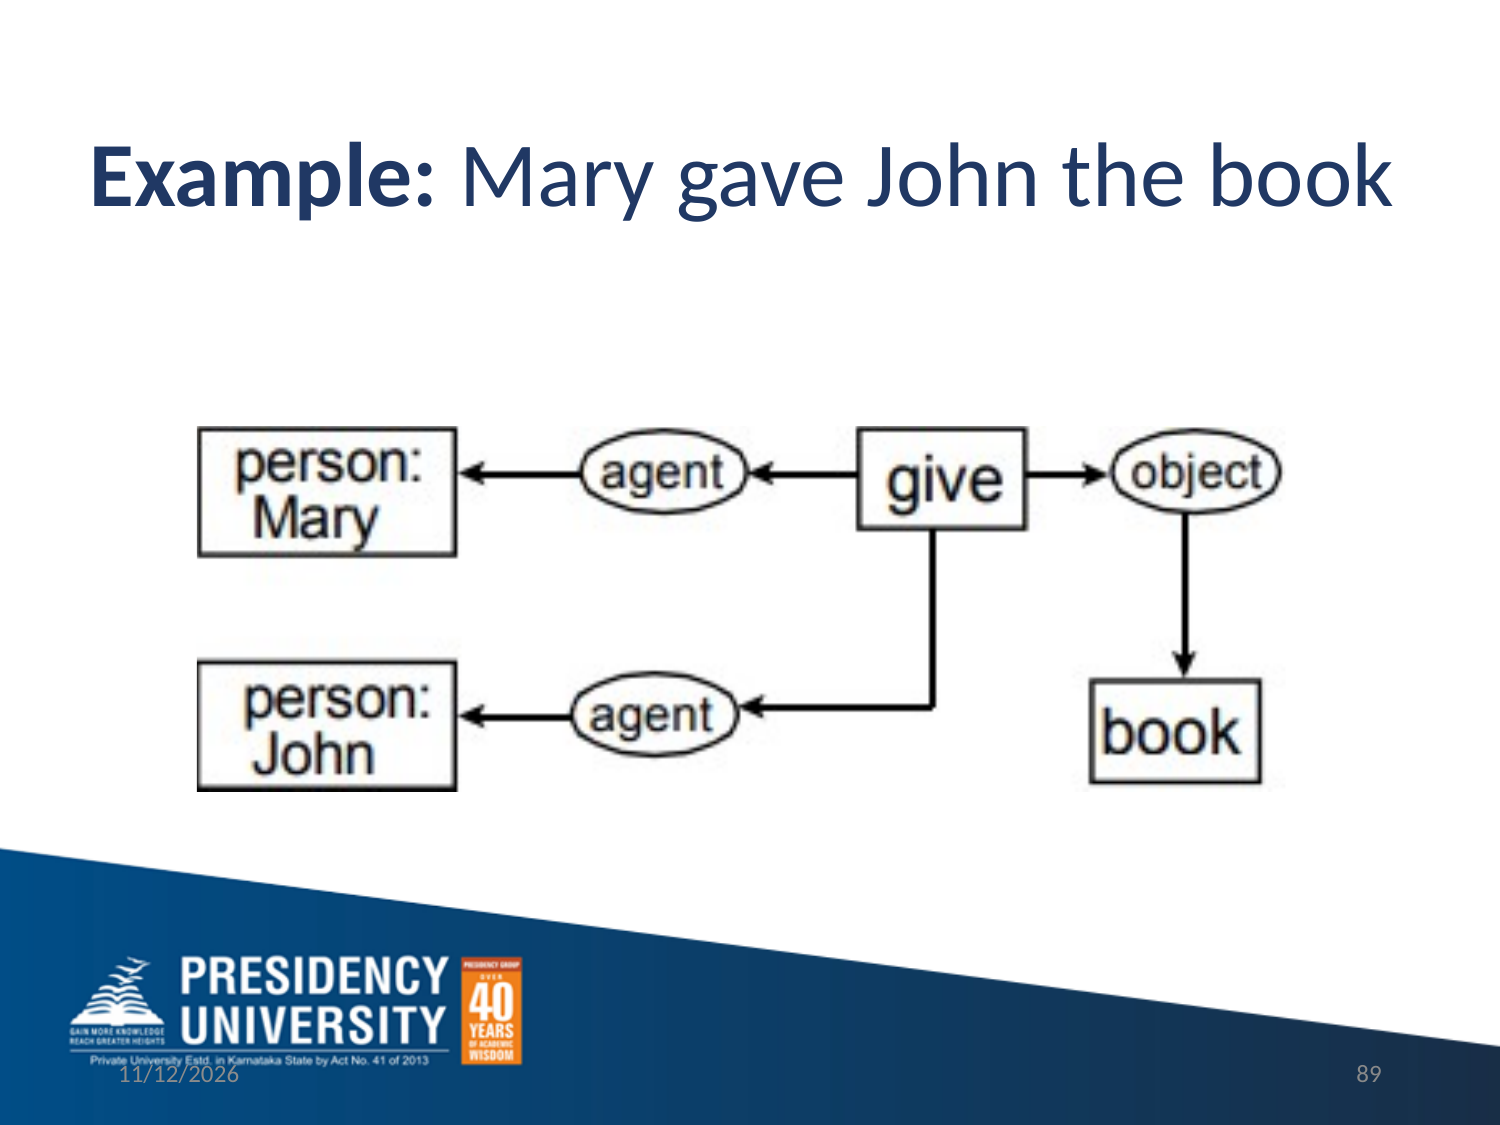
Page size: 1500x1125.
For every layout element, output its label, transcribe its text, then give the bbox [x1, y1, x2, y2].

slide_number 89 [1059, 1042, 1397, 1103]
text_box [196, 426, 1286, 792]
picture [0, 845, 1500, 1125]
title Example: Mary gave John the book [87, 74, 1425, 265]
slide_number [103, 1042, 441, 1103]
